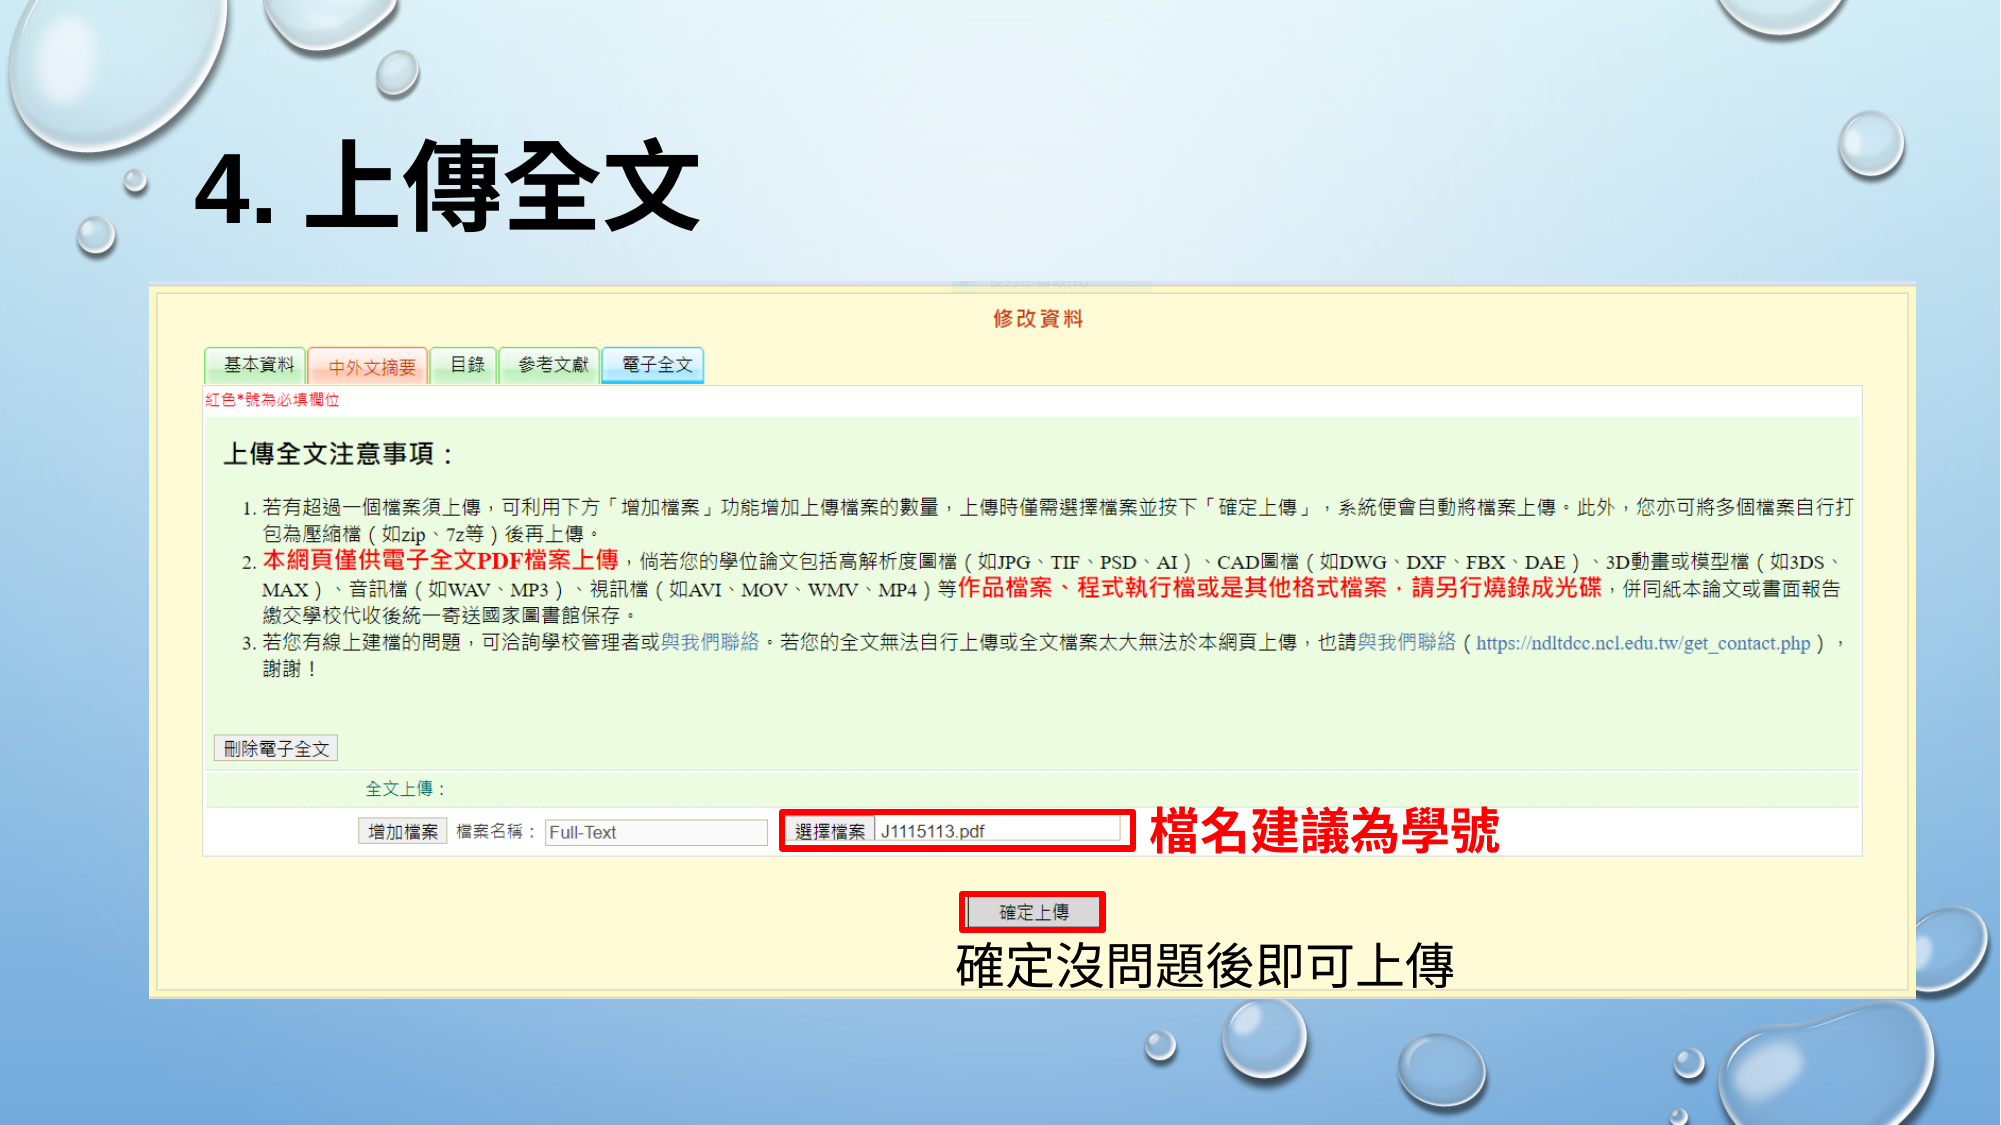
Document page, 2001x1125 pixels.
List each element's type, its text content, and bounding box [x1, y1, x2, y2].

title 4.上傳全文 [149, 101, 747, 281]
picture [0, 0, 2000, 1125]
